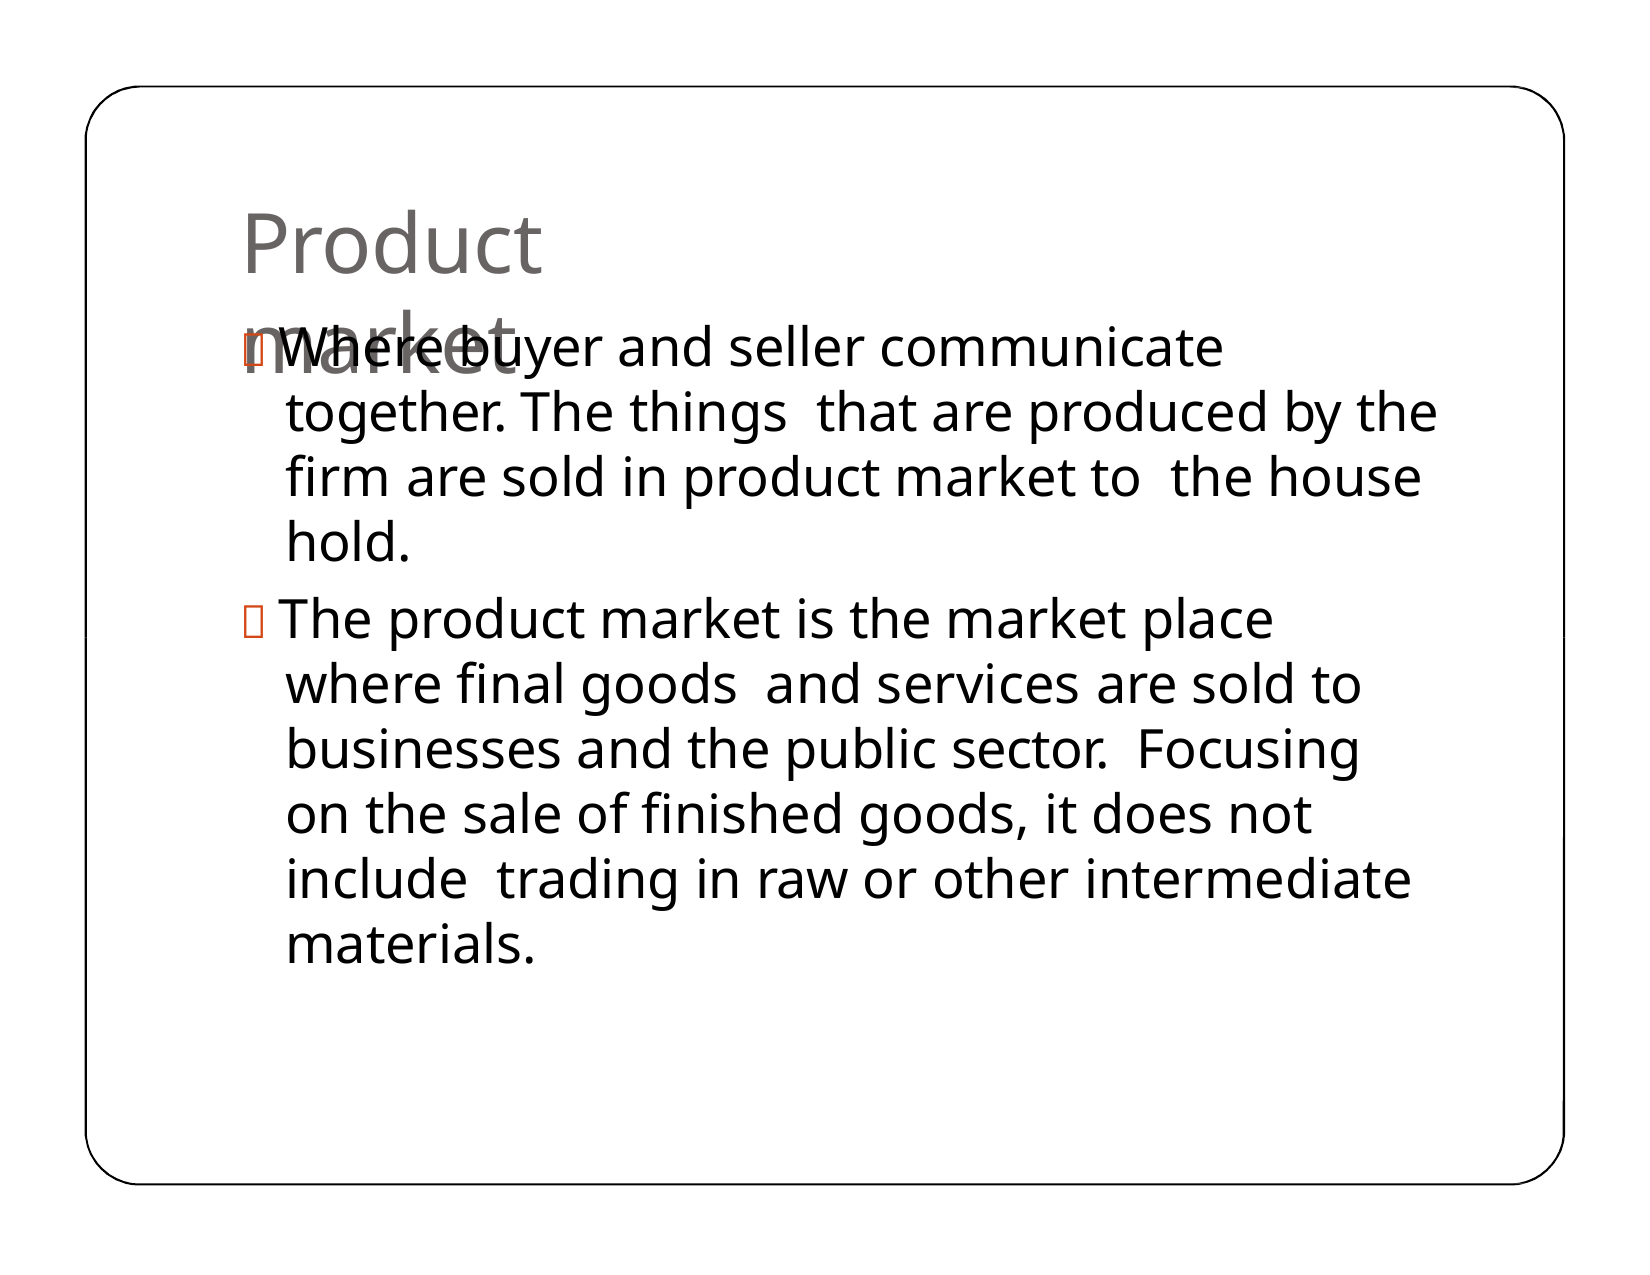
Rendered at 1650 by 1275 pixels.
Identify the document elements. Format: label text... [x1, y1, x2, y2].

text_box  Where buyer and seller communicate together. The things that are produced by the firm are sold in product market to the house hold.  The product market is the market place where final goods and services are sold to businesses and the public sector. Focusing on the sale of finished goods, it does not include trading in raw or other intermediate materials. [237, 310, 1444, 635]
title Product market [237, 187, 780, 310]
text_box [74, 637, 1576, 1201]
